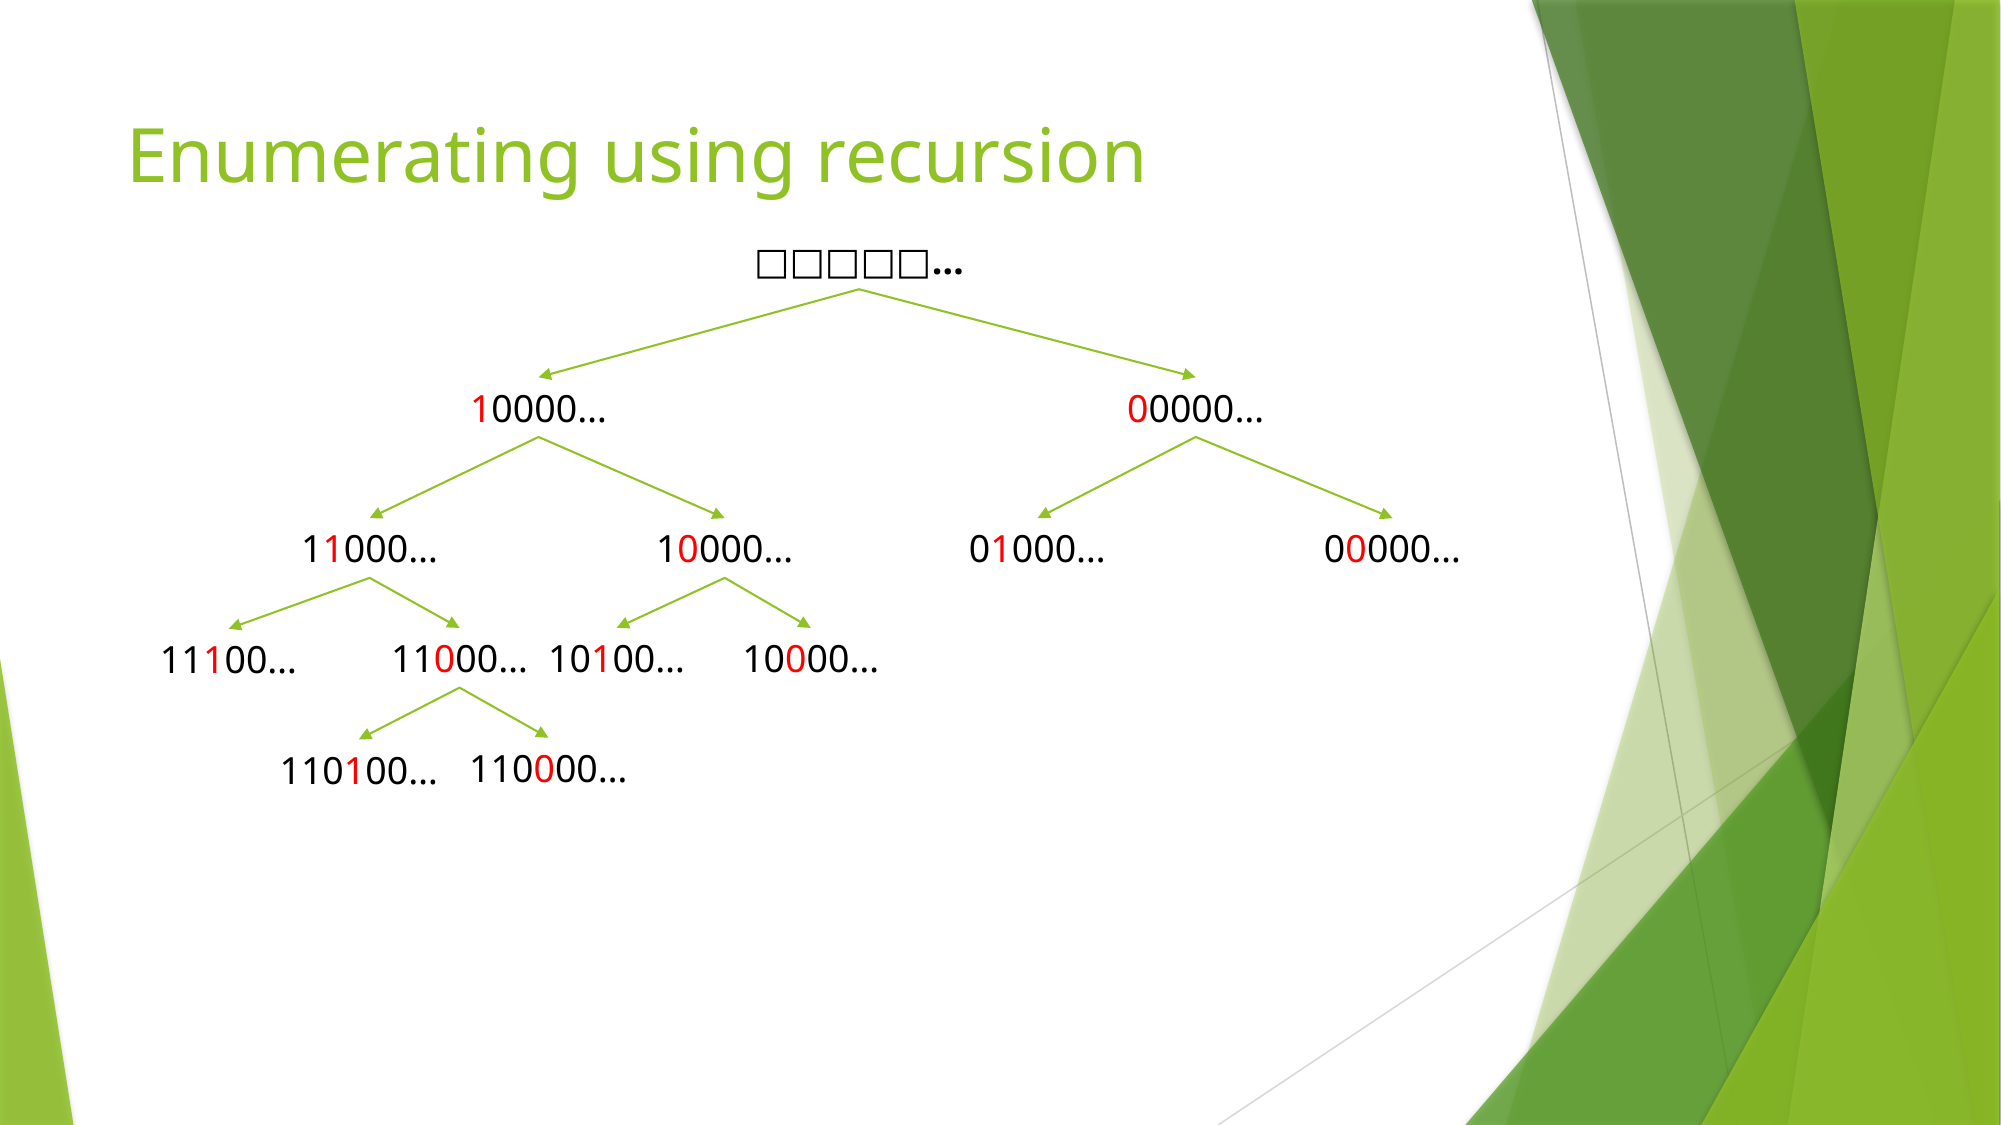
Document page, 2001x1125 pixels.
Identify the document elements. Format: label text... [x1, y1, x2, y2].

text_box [538, 437, 726, 519]
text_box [369, 437, 537, 519]
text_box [358, 687, 458, 740]
title Enumerating using recursion [111, 99, 1522, 317]
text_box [616, 578, 723, 629]
text_box 00000… [1309, 518, 1476, 578]
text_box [724, 578, 812, 629]
text_box 110100… [264, 739, 453, 799]
text_box 00000… [1112, 377, 1280, 436]
text_box 11000… [286, 518, 453, 577]
text_box □□□□□… [739, 229, 979, 288]
text_box 01000… [954, 518, 1121, 578]
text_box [369, 578, 460, 629]
text_box 11100… [145, 628, 313, 689]
text_box 10000… [641, 518, 809, 577]
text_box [458, 687, 549, 739]
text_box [1037, 437, 1194, 519]
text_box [228, 578, 368, 630]
text_box 10100… [533, 627, 700, 688]
text_box 110000… [454, 737, 643, 798]
text_box 10000… [455, 377, 622, 436]
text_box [858, 289, 1197, 378]
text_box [1195, 437, 1394, 519]
text_box 11000… [376, 627, 533, 687]
text_box 10000… [727, 627, 895, 688]
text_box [538, 289, 857, 378]
